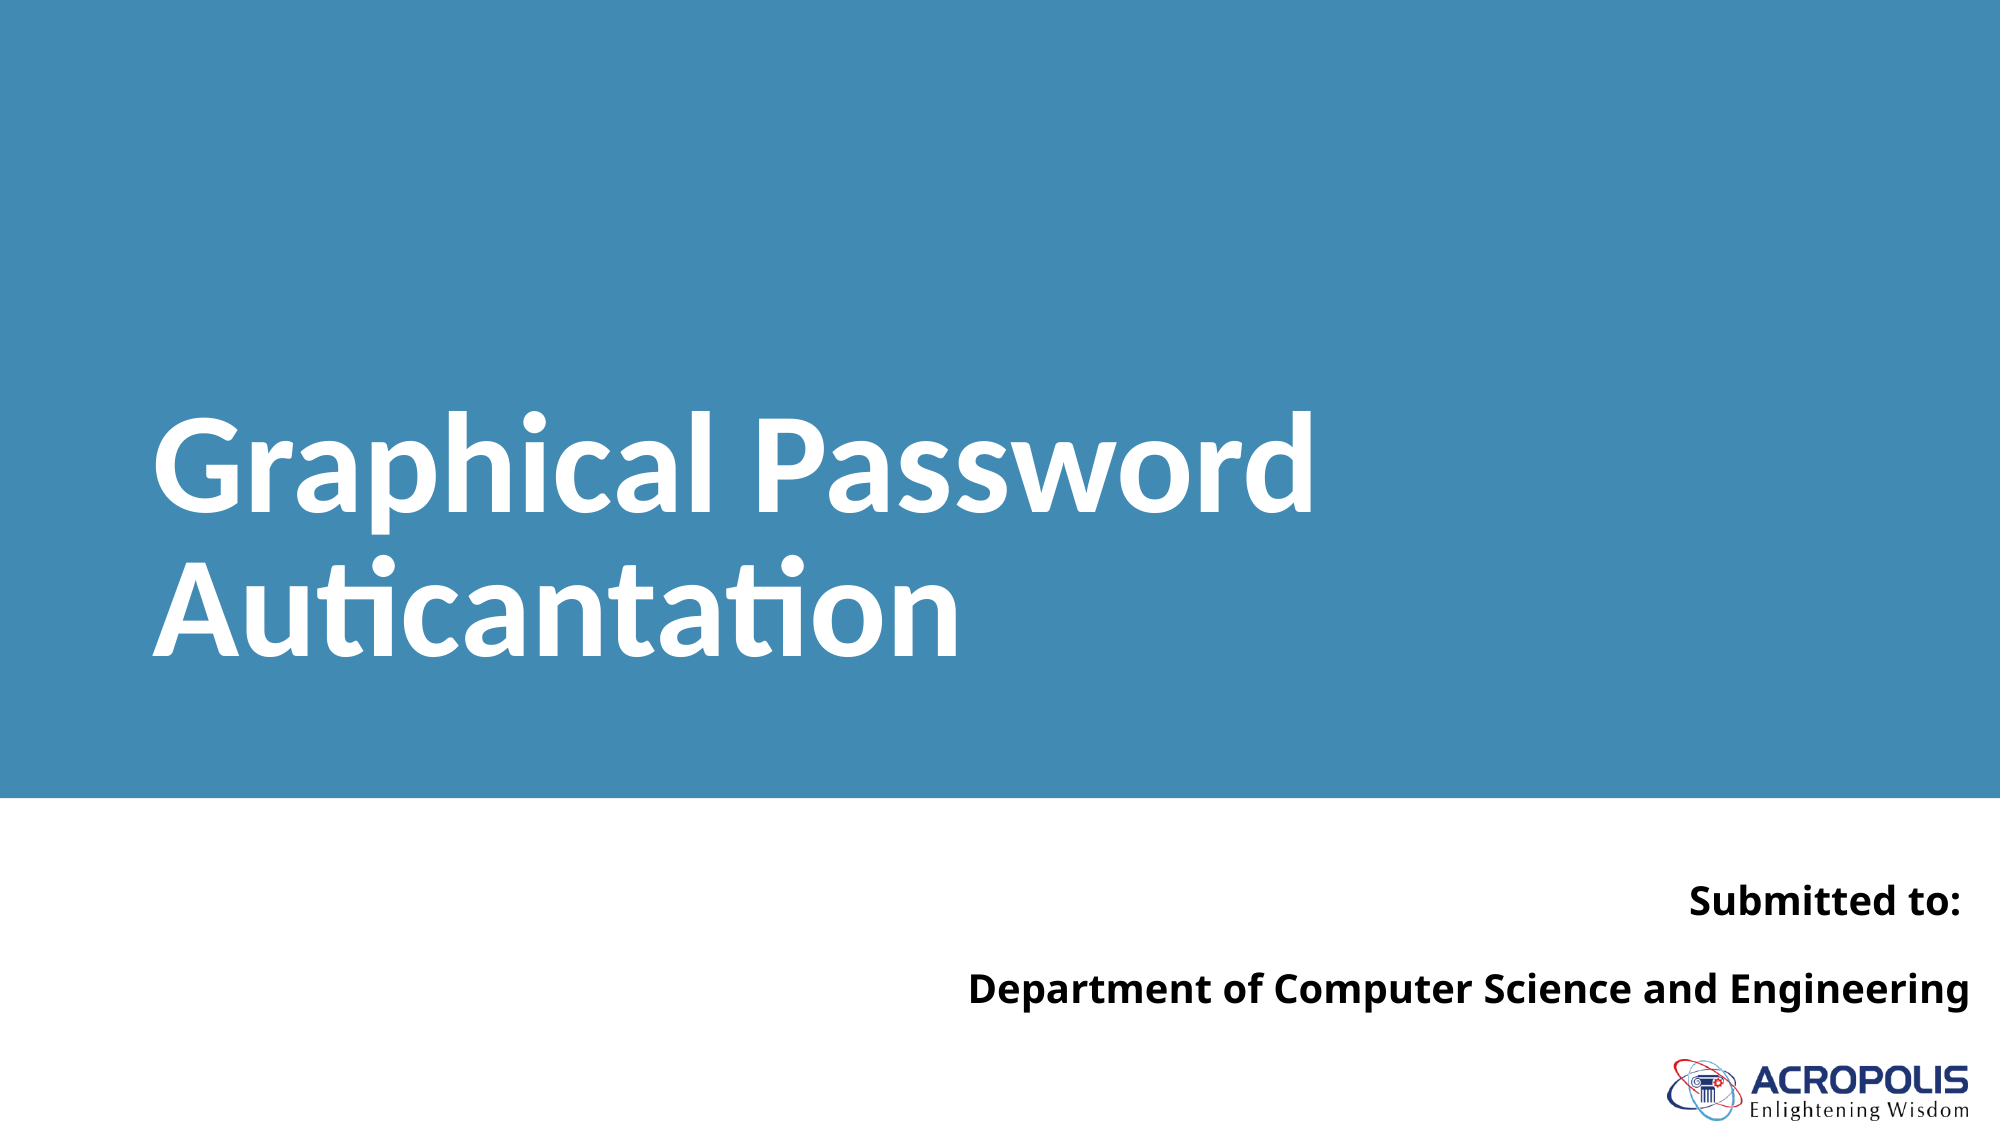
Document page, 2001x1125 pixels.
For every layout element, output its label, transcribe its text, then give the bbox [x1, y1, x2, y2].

subtitle Submitted to: Department of Computer Science and Engineering [12, 838, 1988, 1025]
picture [1667, 1059, 1968, 1121]
title Graphical Password Auticantation [137, 394, 1863, 700]
